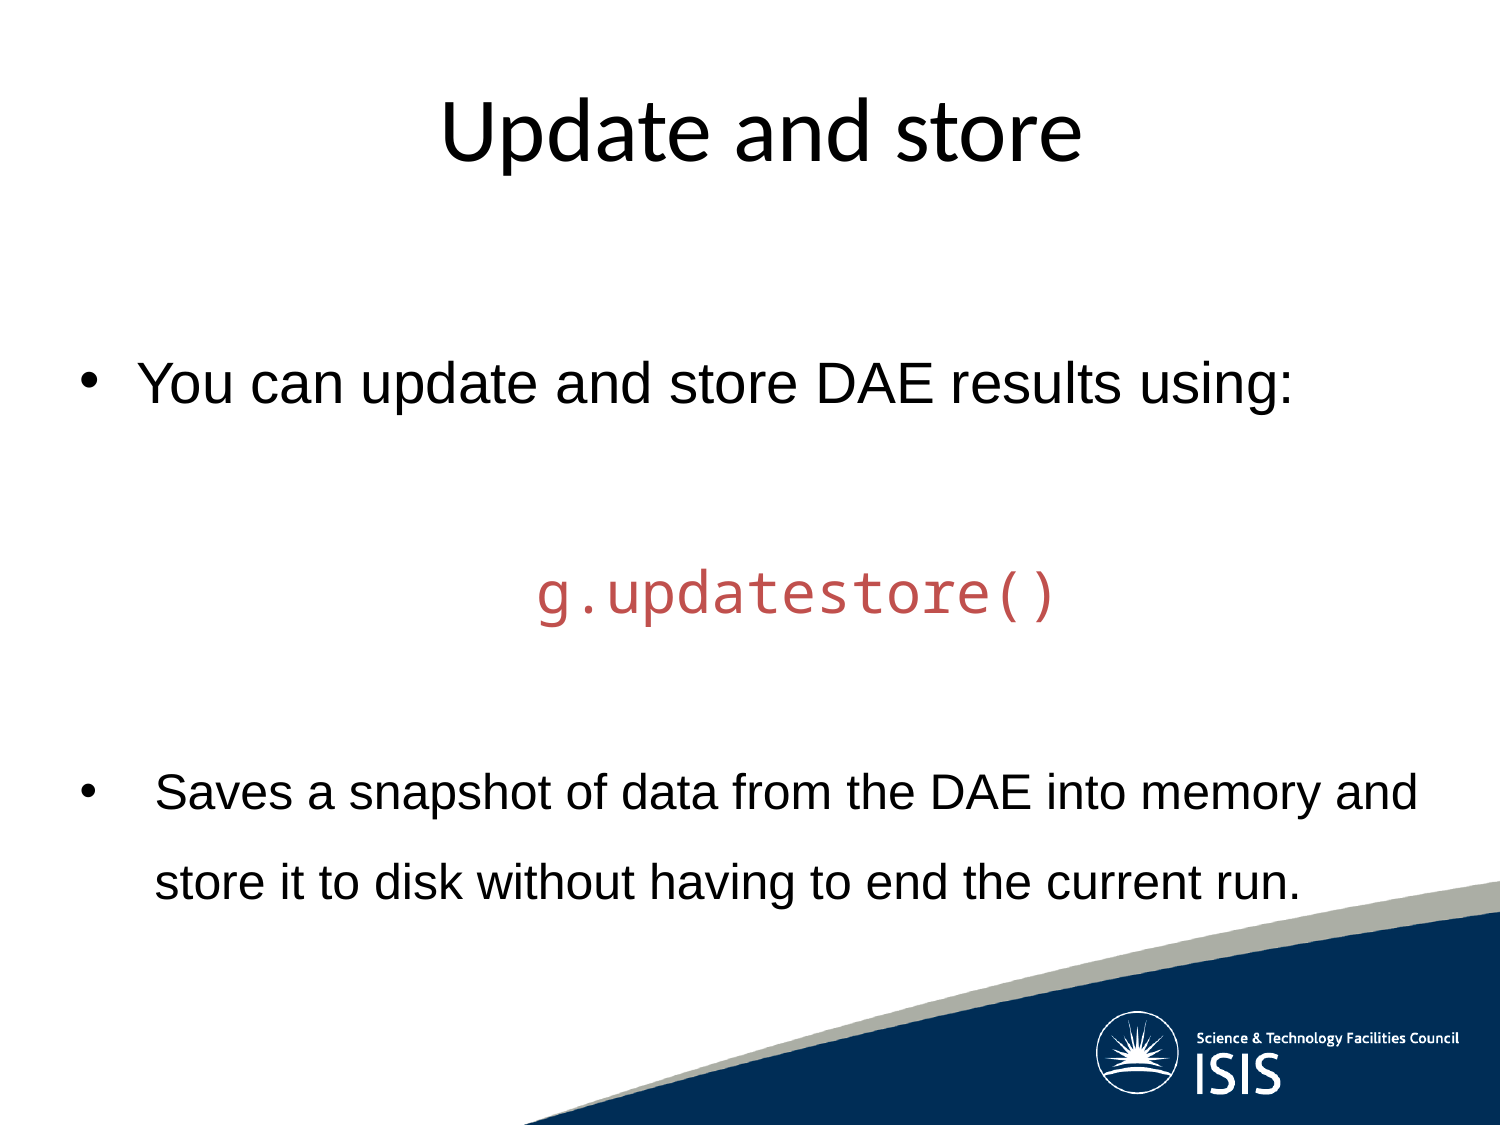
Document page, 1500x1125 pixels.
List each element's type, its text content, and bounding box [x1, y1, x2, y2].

text_box You can update and store DAE results using: g.updatestore() Saves a snapshot of data from the DAE into memory and store it to disk without having to end the current run. [64, 302, 1459, 918]
title Update and store [86, 30, 1437, 219]
picture [0, 879, 1500, 1125]
